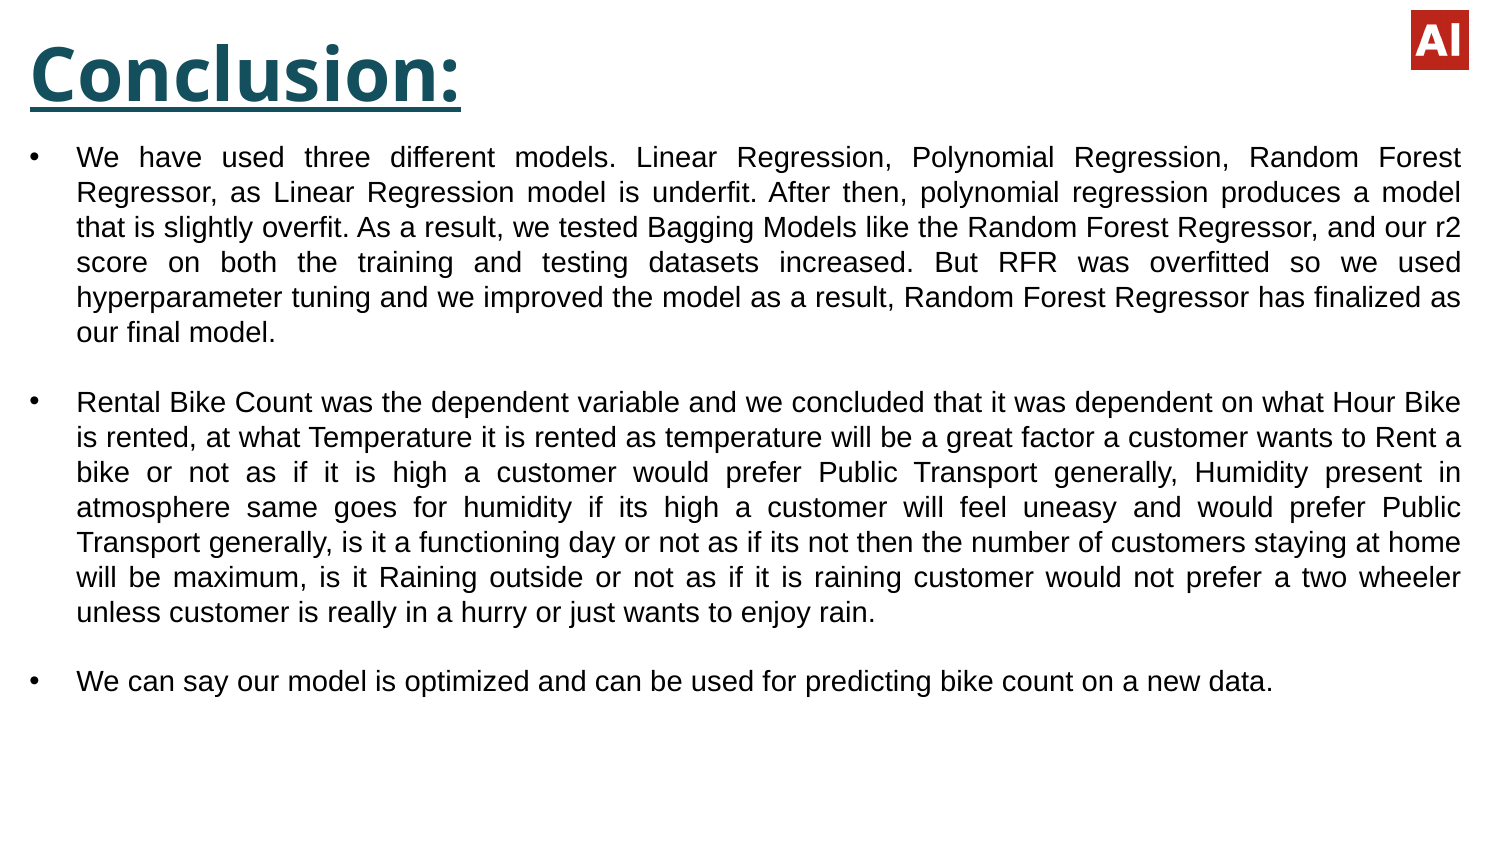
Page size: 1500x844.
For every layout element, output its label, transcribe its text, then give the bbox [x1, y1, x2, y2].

title Conclusion: [14, 45, 1412, 130]
text_box We have used three different models. Linear Regression, Polynomial Regression, Random Forest Regressor, as Linear Regression model is underfit. After then, polynomial regression produces a model that is slightly overfit. As a result, we tested Bagging Models like the Random Forest Regressor, and our r2 score on both the training and testing datasets increased. But RFR was overfitted so we used hyperparameter tuning and we improved the model as a result, Random Forest Regressor has finalized as our final model. Rental Bike Count was the dependent variable and we concluded that it was dependent on what Hour Bike is rented, at what Temperature it is rented as temperature will be a great factor a customer wants to Rent a bike or not as if it is high a customer would prefer Public Transport generally, Humidity present in atmosphere same goes for humidity if its high a customer will feel uneasy and would prefer Public Transport generally, is it a functioning day or not as if its not then the number of customers staying at home will be maximum, is it Raining outside or not as if it is raining customer would not prefer a two wheeler unless customer is really in a hurry or just wants to enjoy rain. We can say our model is optimized and can be used for predicting bike count on a new data. [14, 130, 1479, 706]
picture [1411, 10, 1469, 70]
